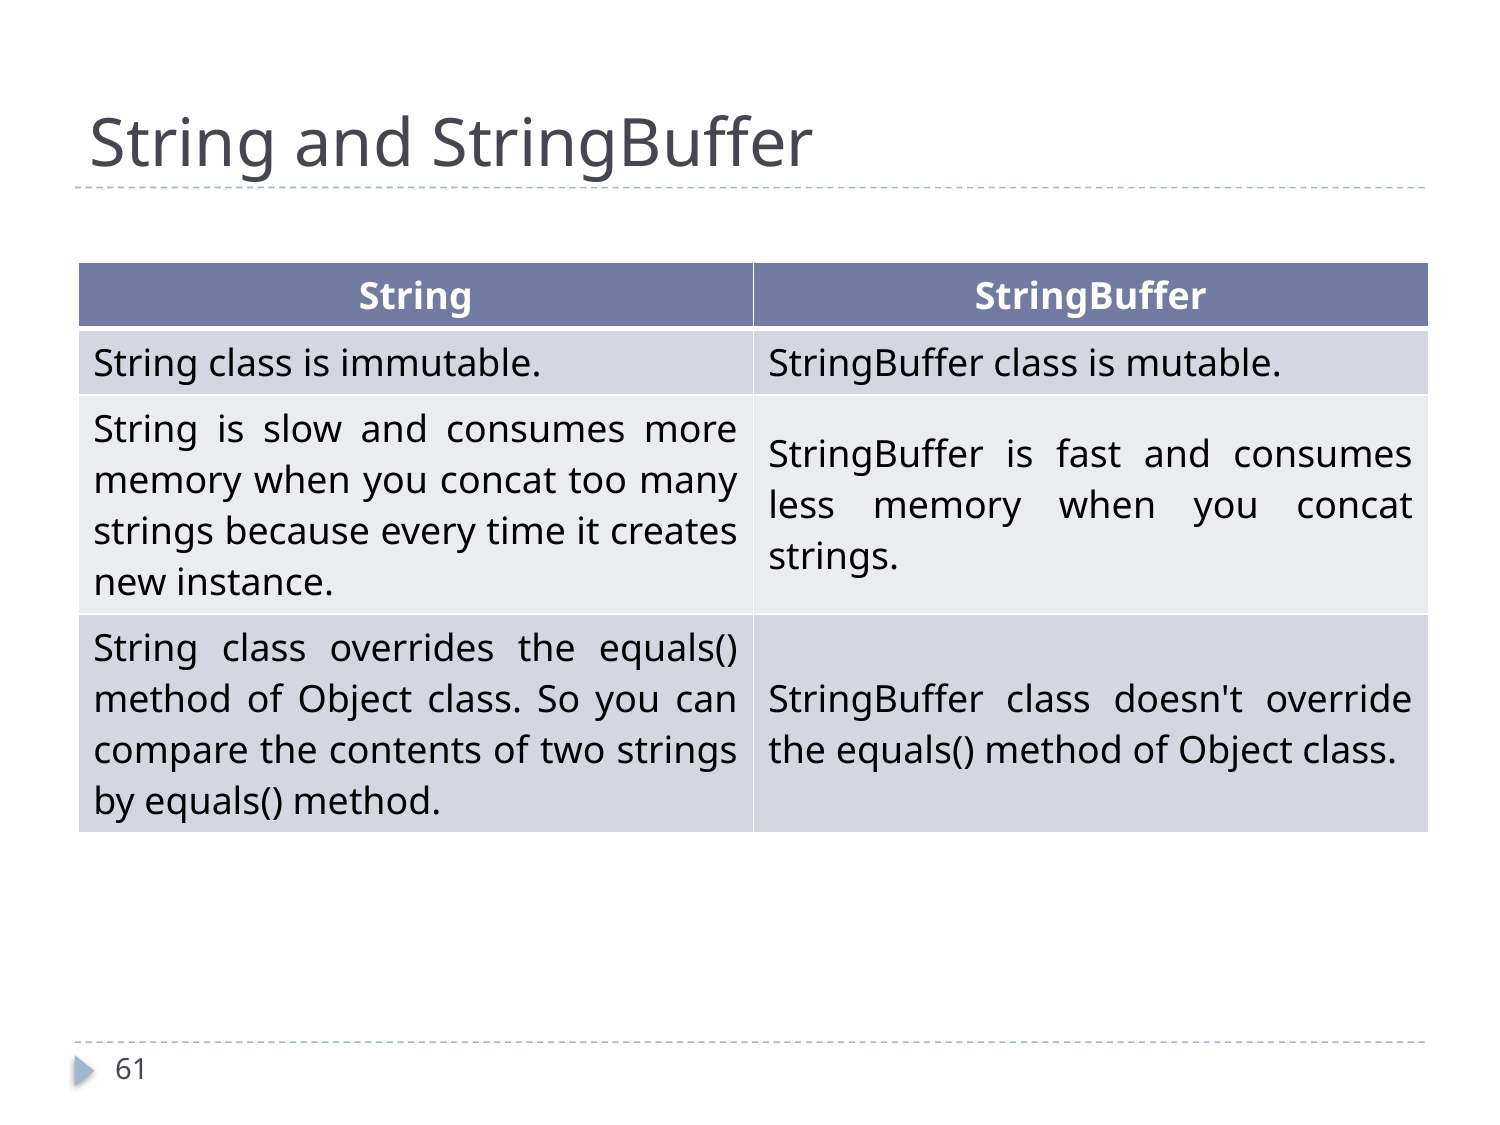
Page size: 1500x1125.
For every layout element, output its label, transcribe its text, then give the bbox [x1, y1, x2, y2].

table_cell String class is immutable. [79, 331, 753, 394]
table_cell StringBuffer class doesn't override the equals() method of Object class. [754, 615, 1428, 832]
table_cell StringBuffer is fast and consumes less memory when you concat strings. [754, 396, 1428, 613]
table_header String [79, 263, 753, 326]
table_cell String class overrides the equals() method of Object class. So you can compare the contents of two strings by equals() method. [79, 615, 753, 832]
table_cell StringBuffer class is mutable. [754, 331, 1428, 394]
table_header StringBuffer [754, 263, 1428, 326]
slide_number 61 [100, 1042, 426, 1103]
table_cell String is slow and consumes more memory when you concat too many strings because every time it creates new instance. [79, 396, 753, 613]
title String and StringBuffer [75, 24, 1425, 188]
